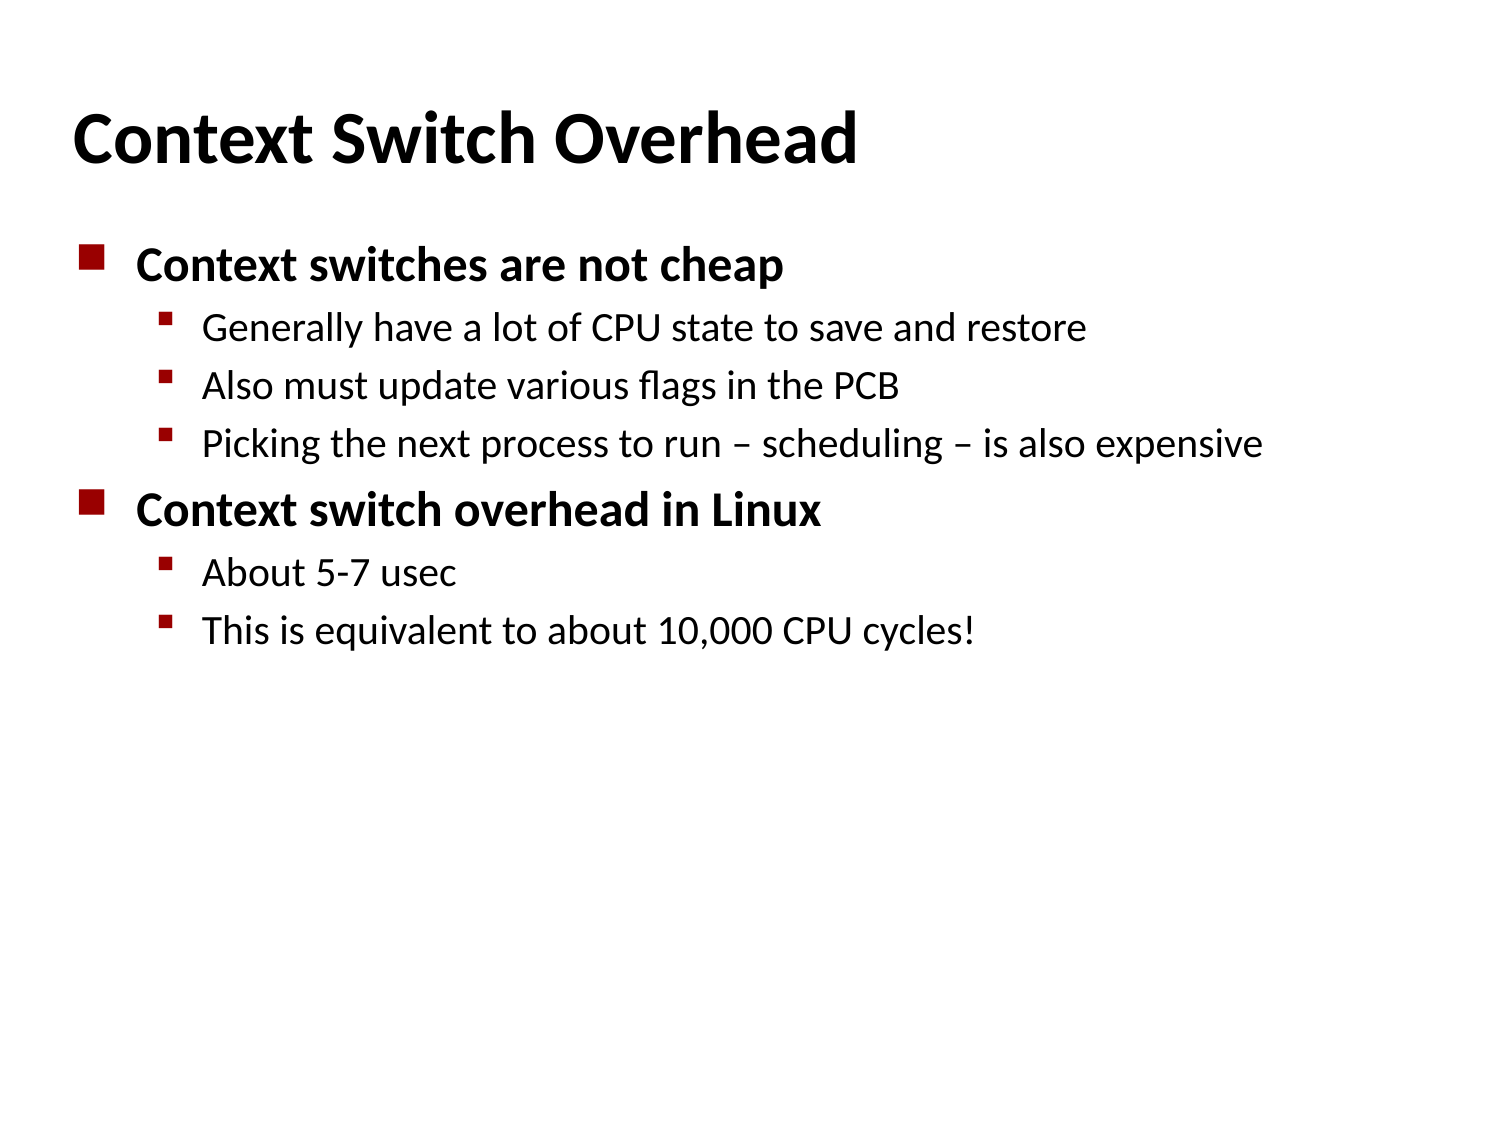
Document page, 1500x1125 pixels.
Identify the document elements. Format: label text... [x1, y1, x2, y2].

title Context Switch Overhead [58, 71, 1305, 197]
list Context switches are not cheap Generally have a lot of CPU state to save and restore Also must update various flags in the PCB Picking the next process to run – scheduling – is also expensive Context switch overhead in Linux About 5-7 usec This is equivalent to about 10,000 CPU cycles! [64, 223, 1361, 1040]
